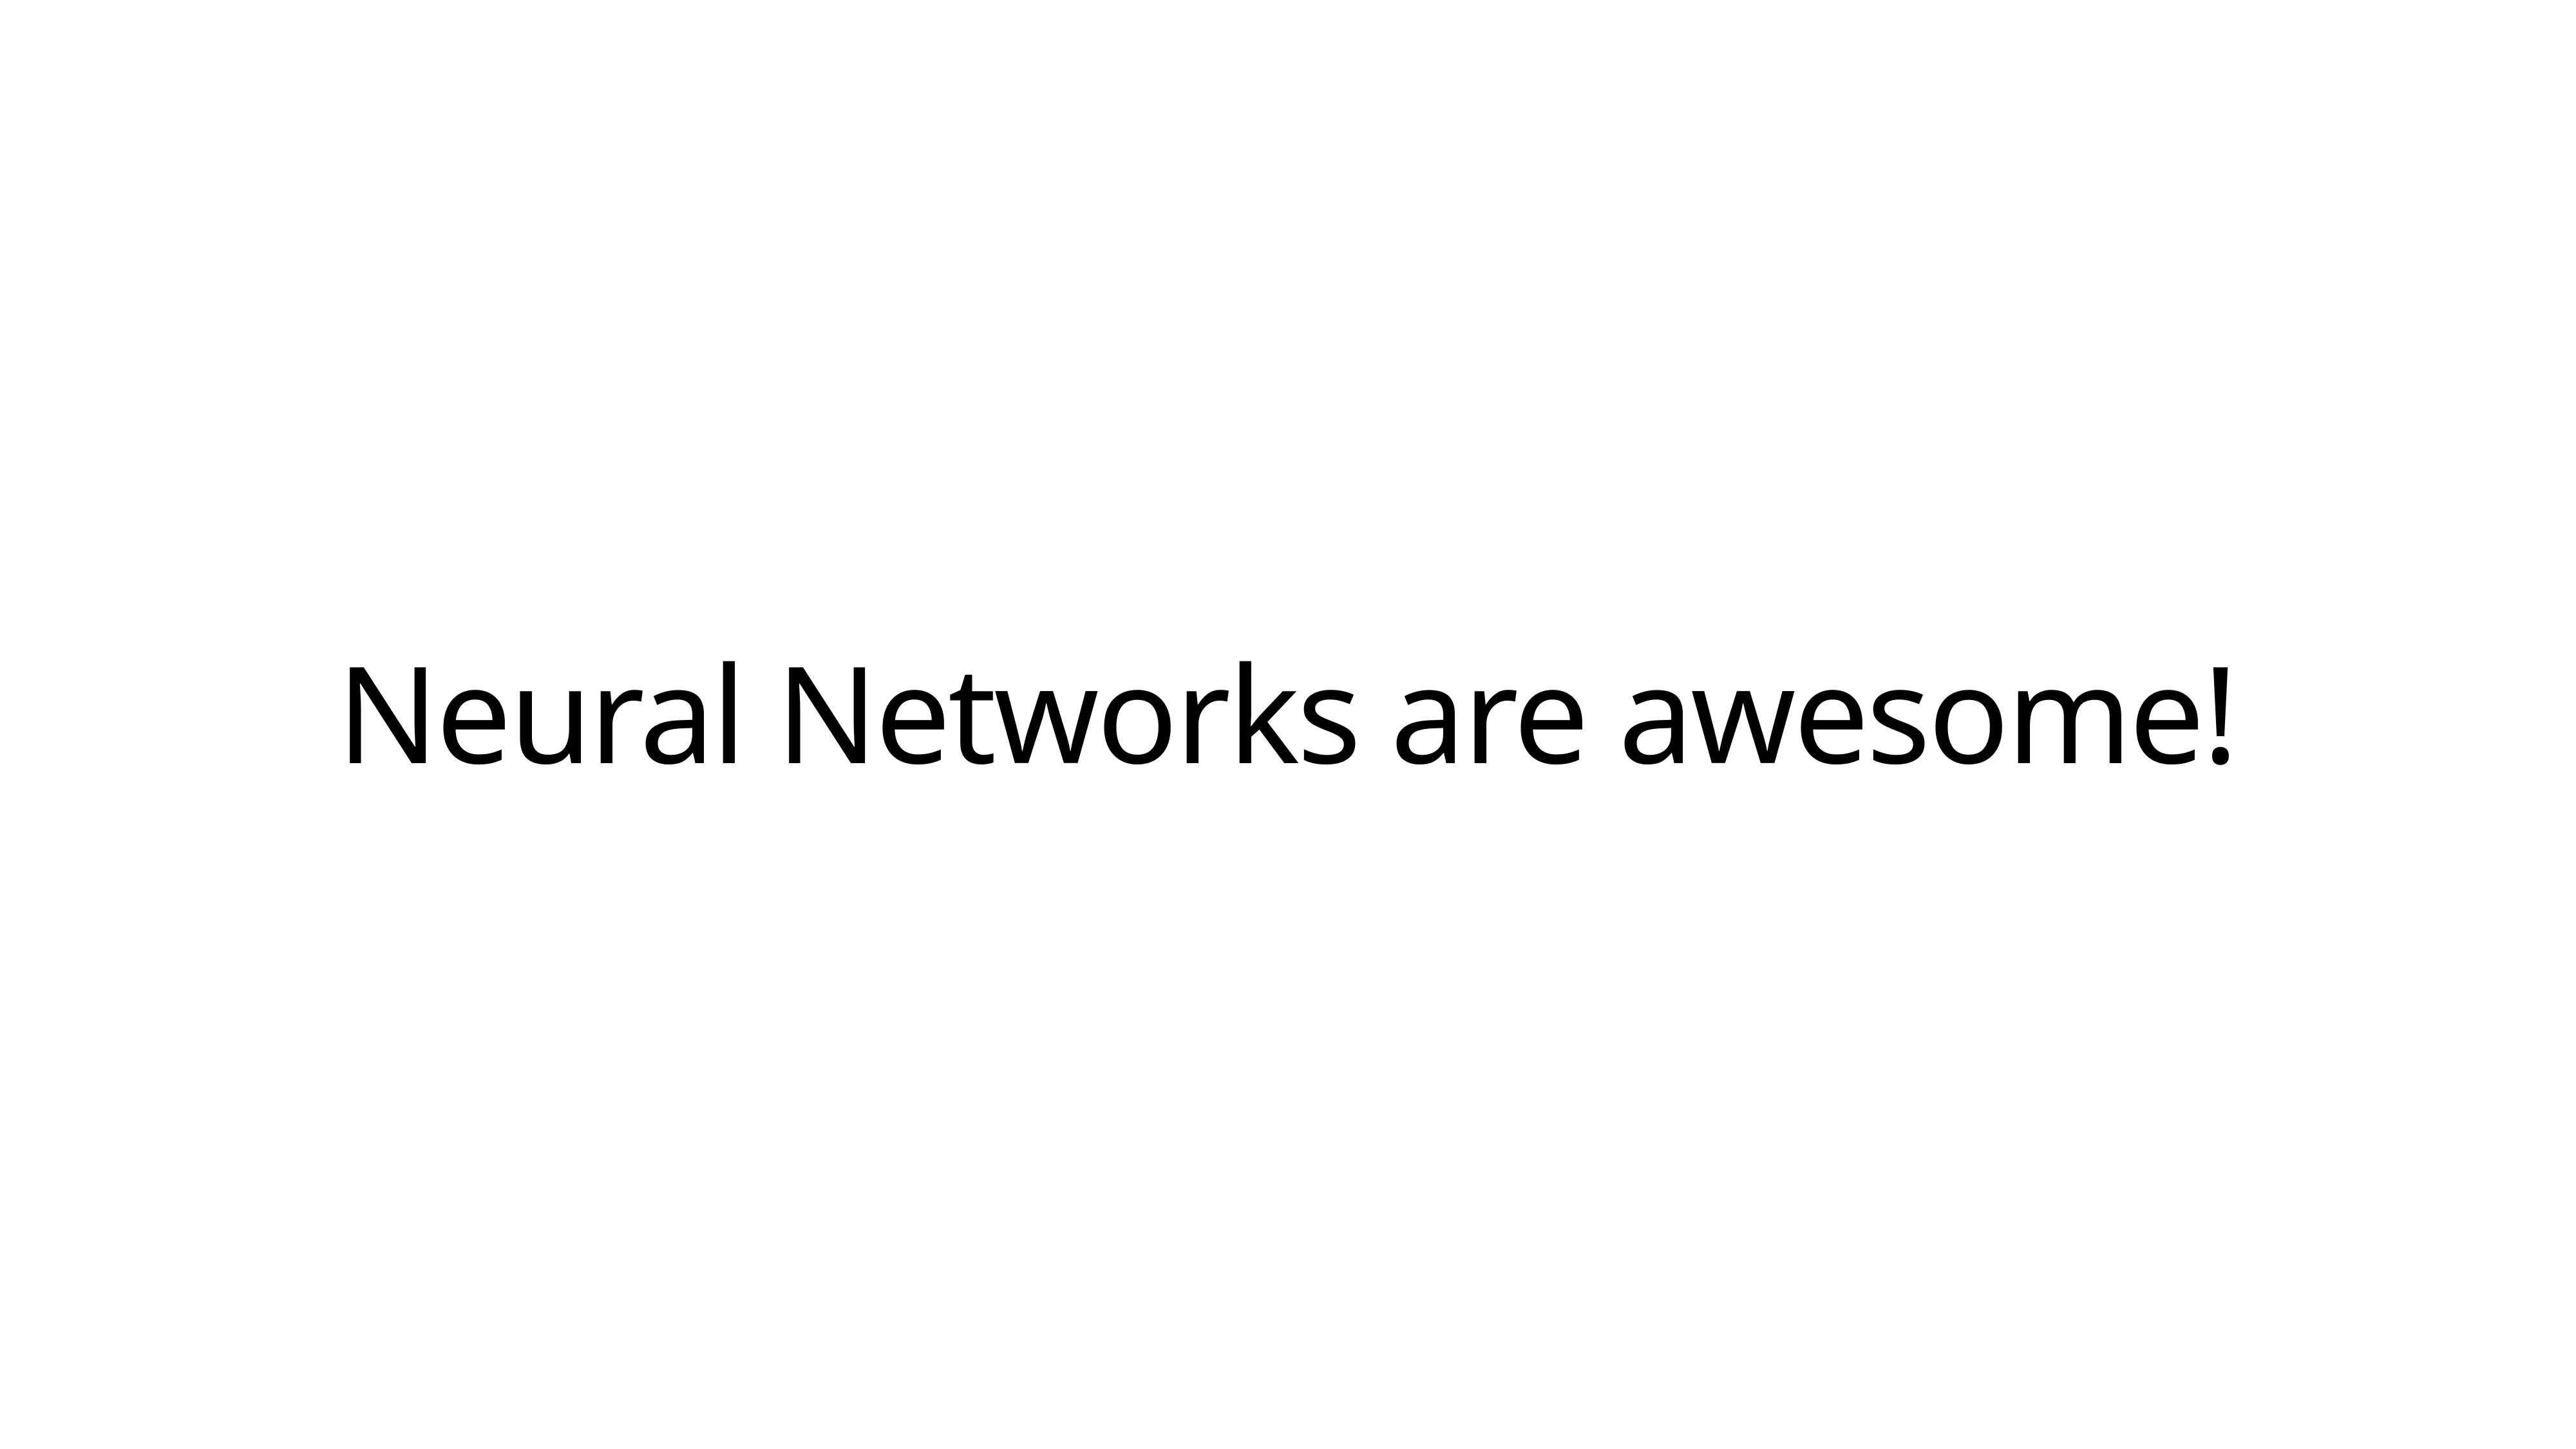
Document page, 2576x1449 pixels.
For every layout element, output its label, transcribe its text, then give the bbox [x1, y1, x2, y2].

list Neural Networks are awesome! [127, 519, 2449, 930]
